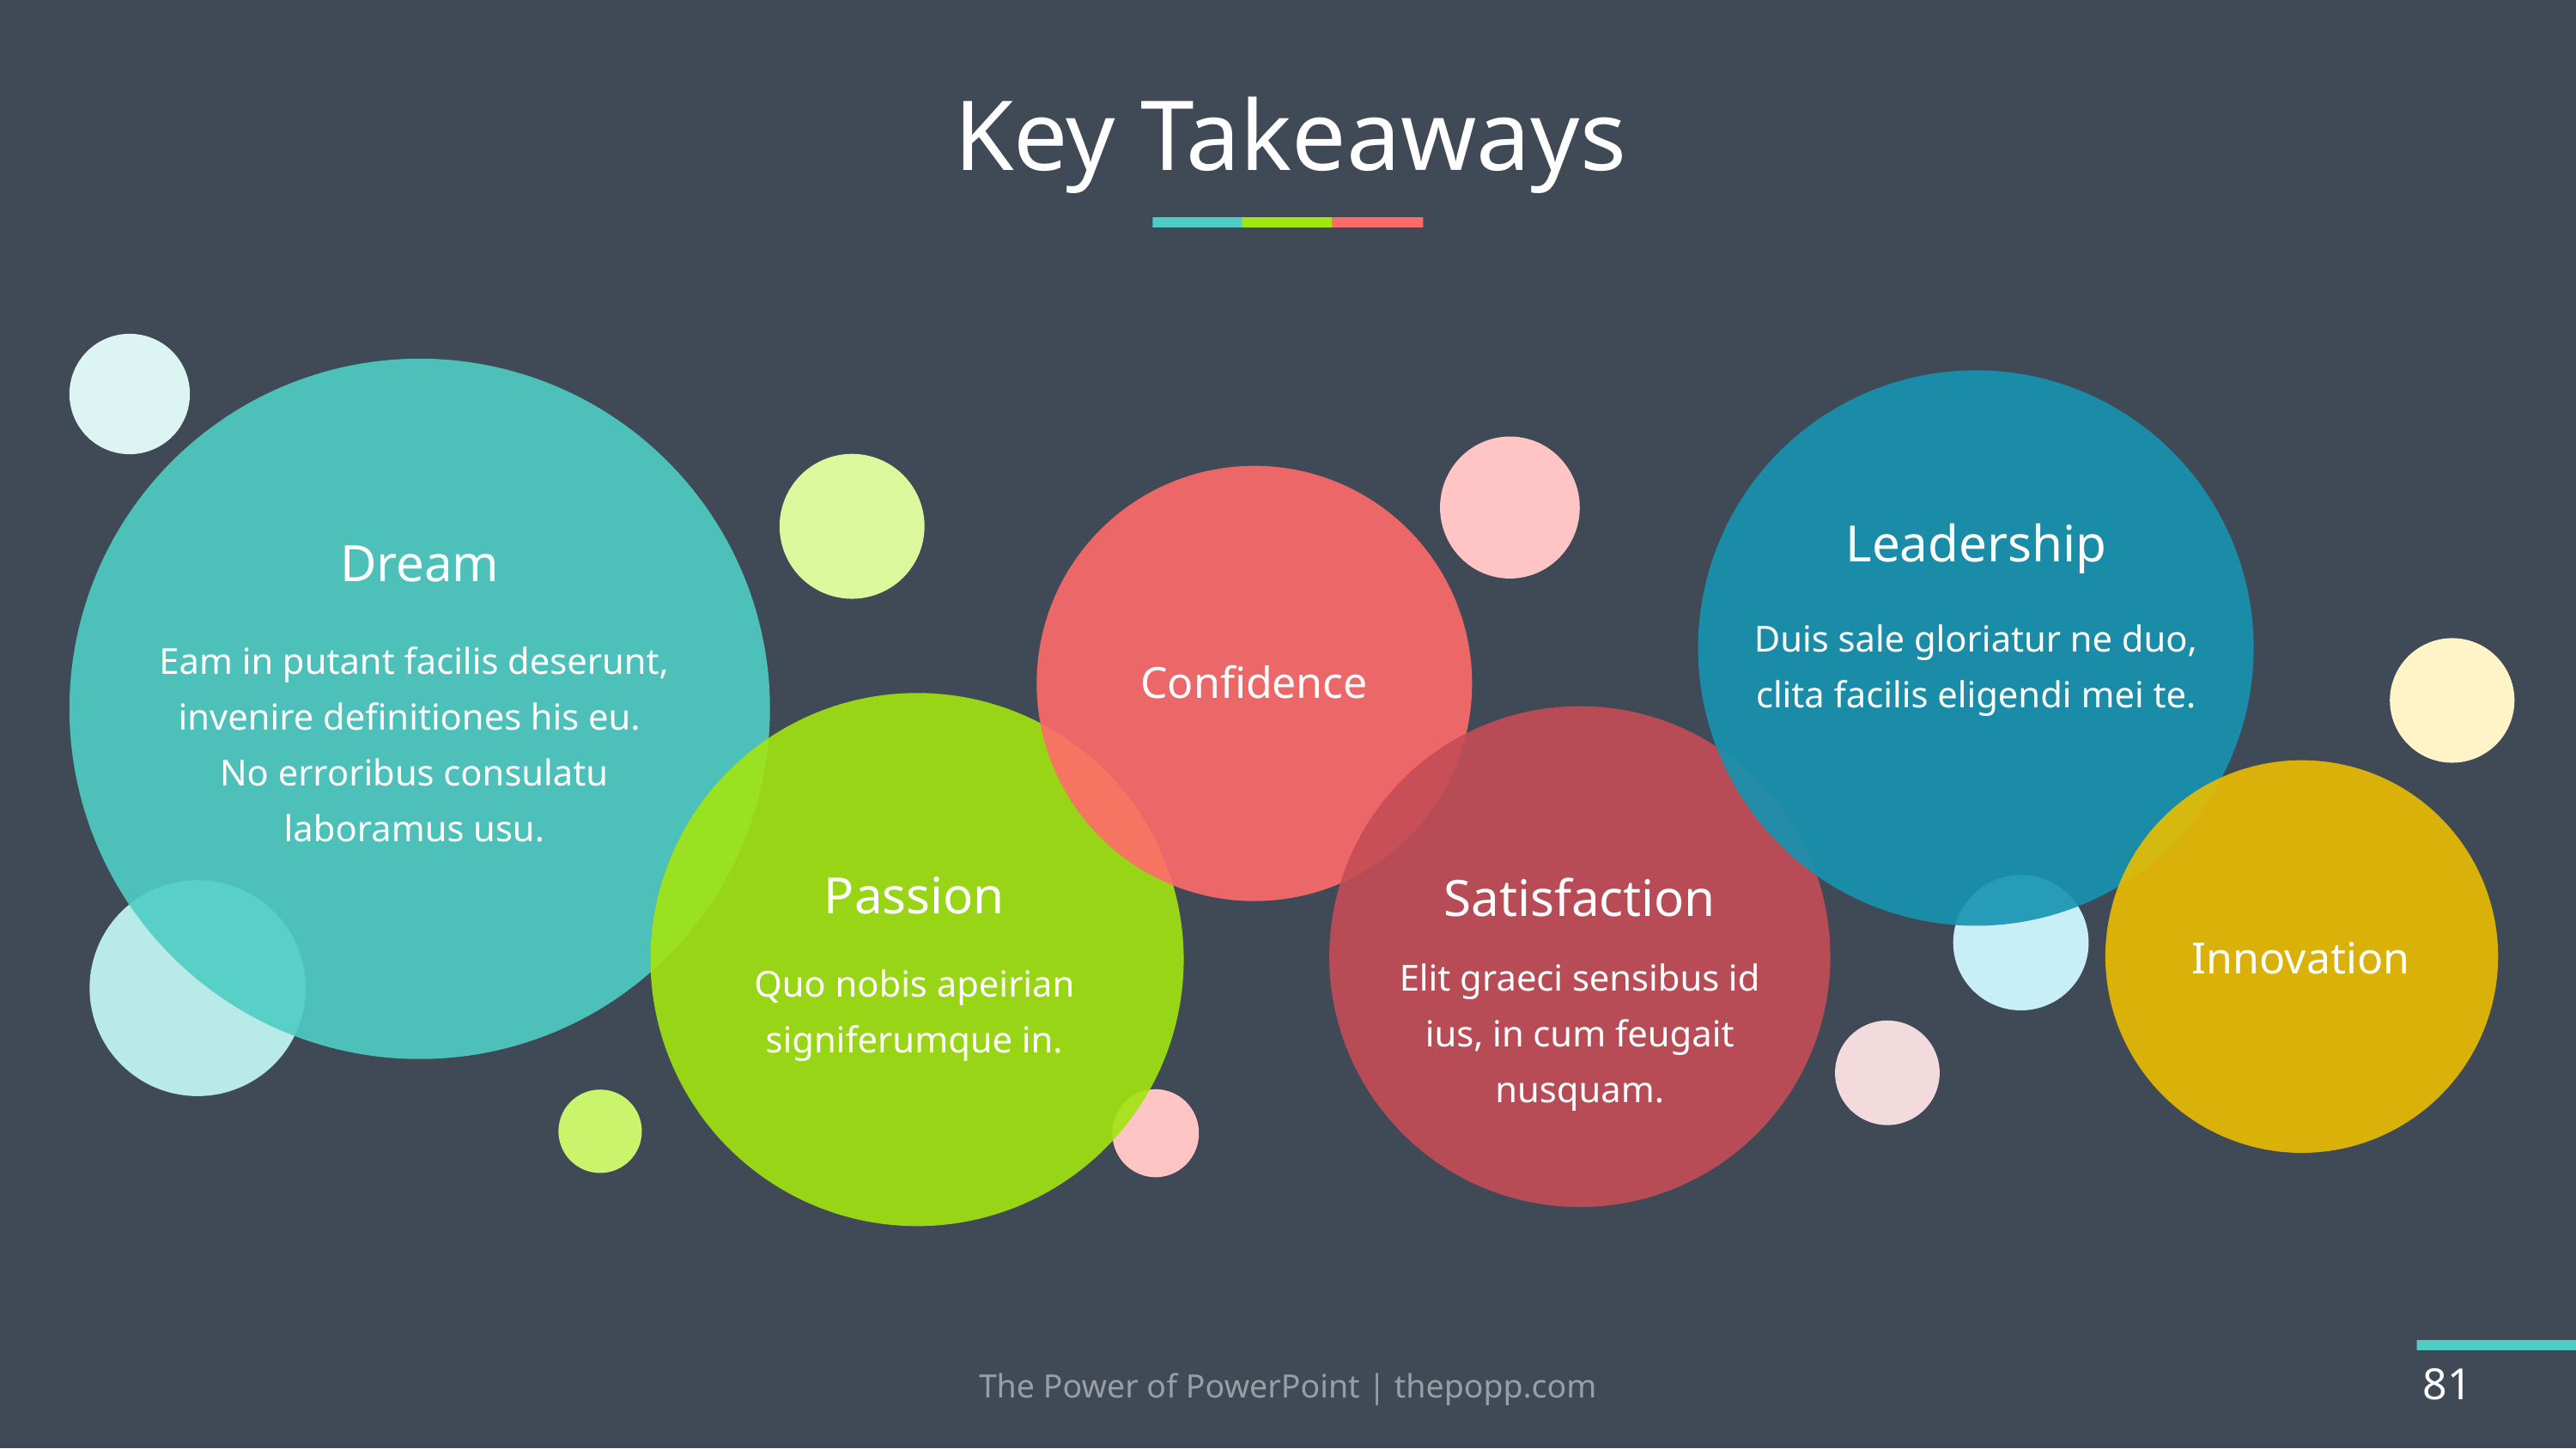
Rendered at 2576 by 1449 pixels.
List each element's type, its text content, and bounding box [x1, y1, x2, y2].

list Quo nobis apeirian signiferumque in. [653, 942, 1176, 1128]
footer The Power of PowerPoint | thepopp.com [853, 1349, 1723, 1427]
title Key Takeaways [69, 49, 2512, 230]
list Eam in putant facilis deserunt, invenire definitiones his eu. No erroribus consulatu laboramus usu. [137, 619, 692, 893]
list Leadership [1705, 504, 2246, 579]
list Passion [691, 758, 1138, 931]
list Satisfaction [1357, 761, 1803, 933]
list Innovation [2123, 865, 2480, 1048]
slide_number 81 [2409, 1351, 2576, 1421]
list Dream [94, 524, 744, 598]
list Elit graeci sensibus id ius, in cum feugait nusquam. [1353, 936, 1807, 1122]
list Confidence [1043, 599, 1466, 763]
list Duis sale gloriatur ne duo, clita facilis eligendi mei te. [1715, 597, 2237, 783]
